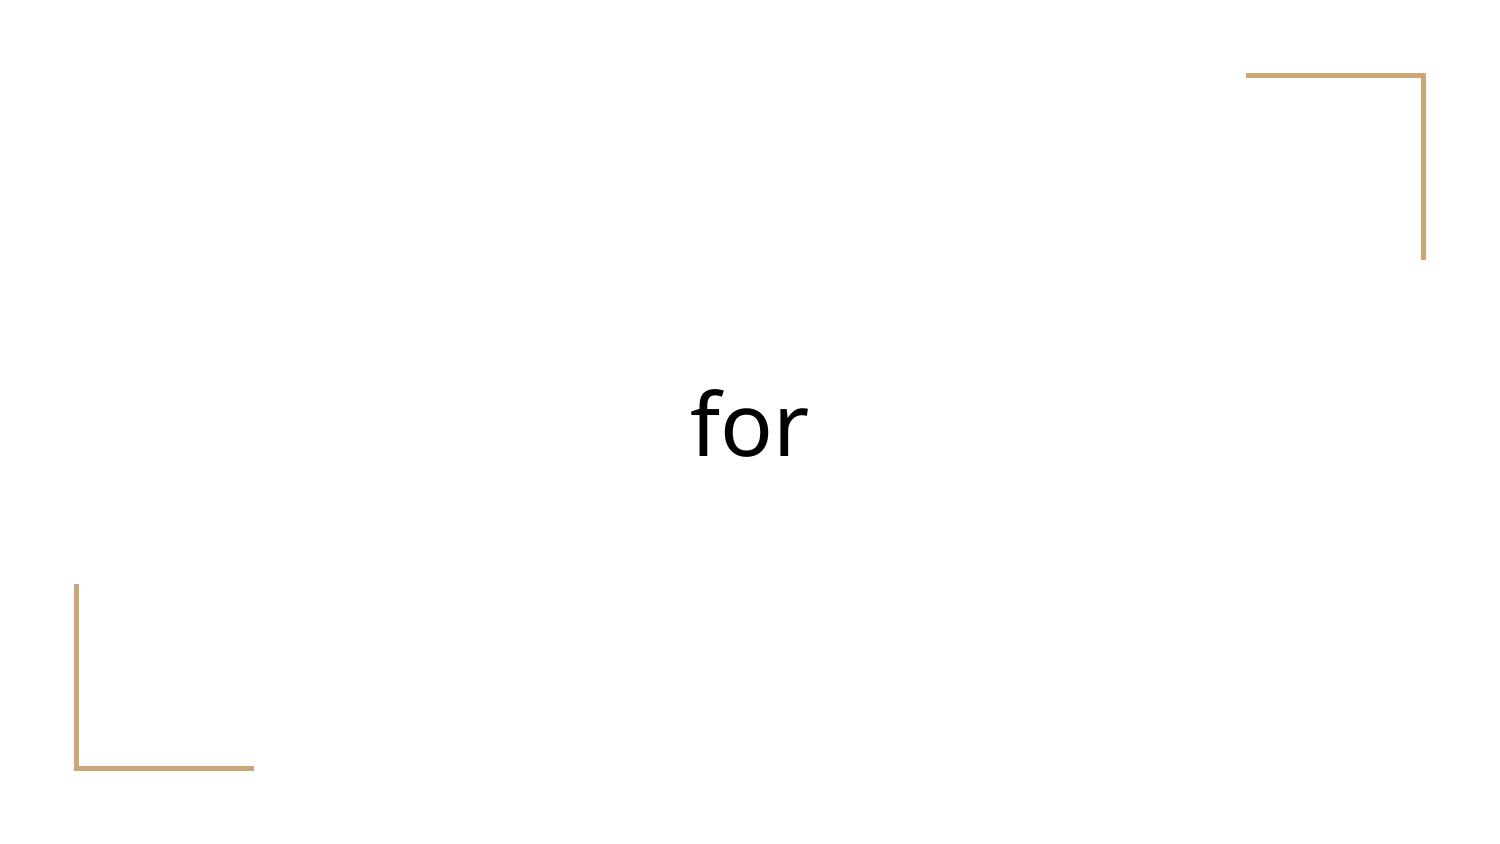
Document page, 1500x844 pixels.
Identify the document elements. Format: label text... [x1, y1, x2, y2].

title for [126, 296, 1374, 548]
